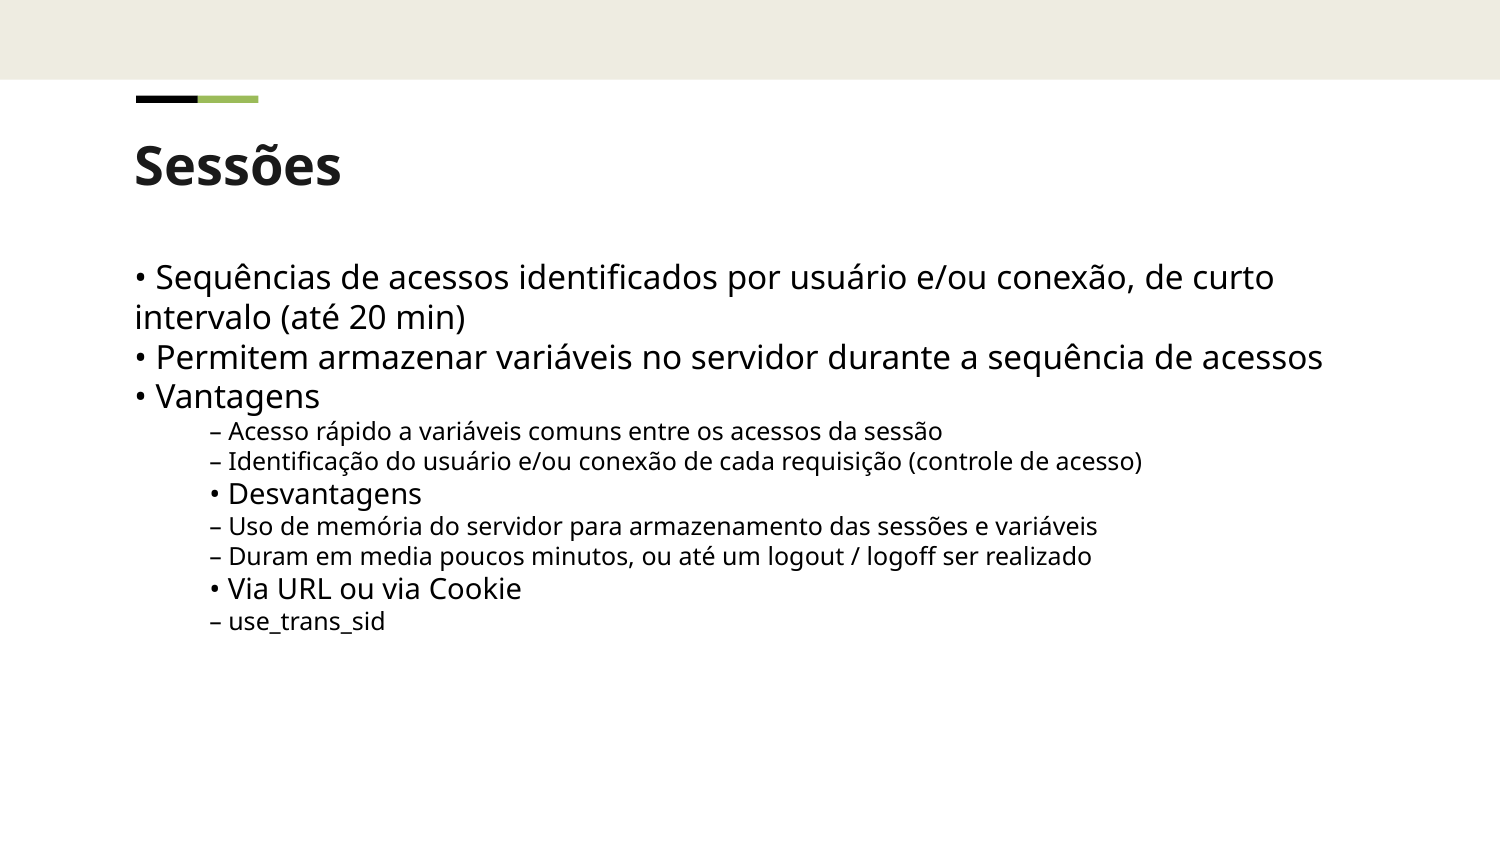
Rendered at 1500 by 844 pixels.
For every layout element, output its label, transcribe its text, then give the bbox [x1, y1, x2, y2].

text_box • Sequências de acessos identificados por usuário e/ou conexão, de curto intervalo (até 20 min) • Permitem armazenar variáveis no servidor durante a sequência de acessos • Vantagens – Acesso rápido a variáveis comuns entre os acessos da sessão – Identificação do usuário e/ou conexão de cada requisição (controle de acesso) • Desvantagens – Uso de memória do servidor para armazenamento das sessões e variáveis – Duram em media poucos minutos, ou até um logout / logoff ser realizado • Via URL ou via Cookie – use_trans_sid [119, 240, 1381, 779]
text_box Sessões [119, 116, 1381, 204]
